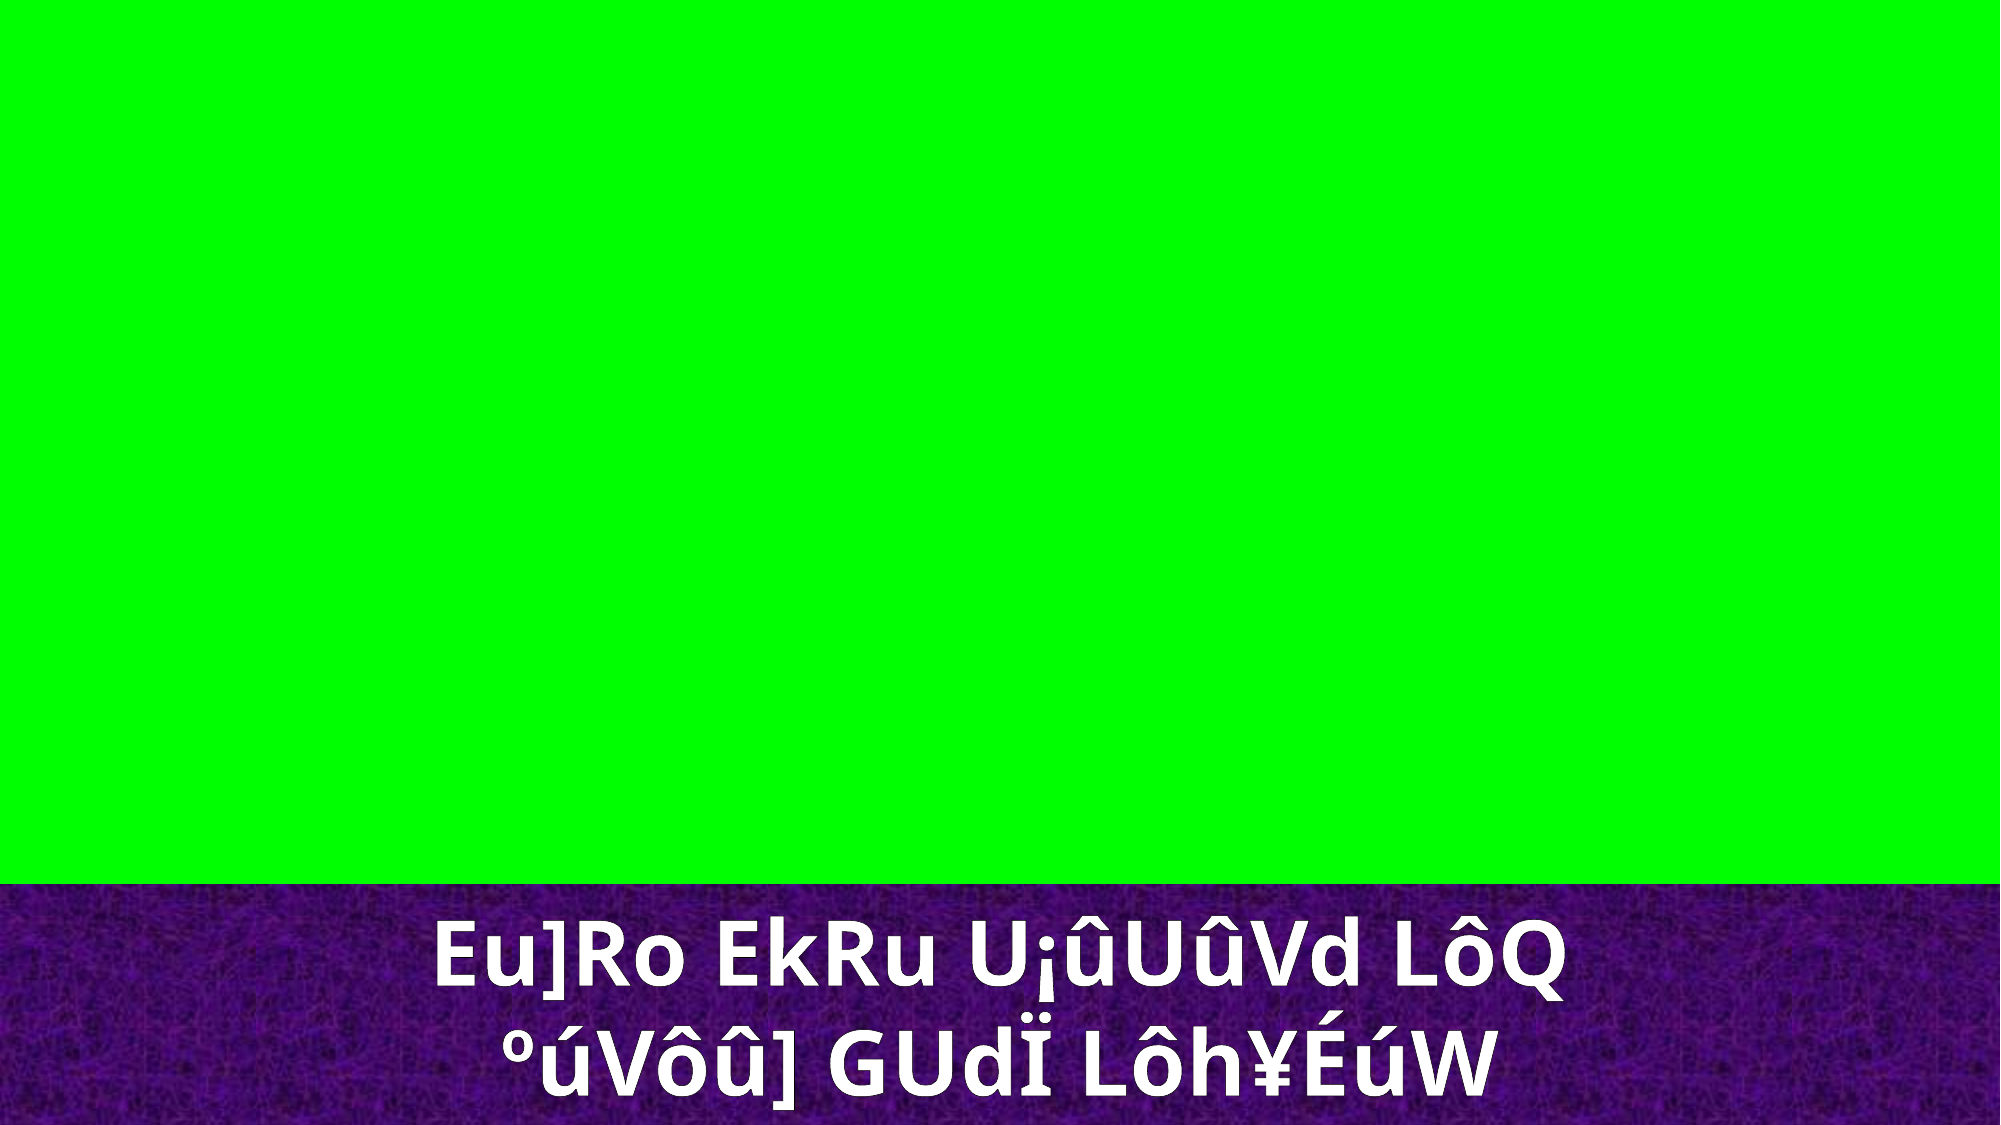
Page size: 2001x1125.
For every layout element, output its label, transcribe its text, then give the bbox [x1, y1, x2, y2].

text_box Eu]Ro EkRu U¡ûUûVd LôQ ºúVôû] GUdÏ Lôh¥ÉúW [0, 886, 2000, 1122]
